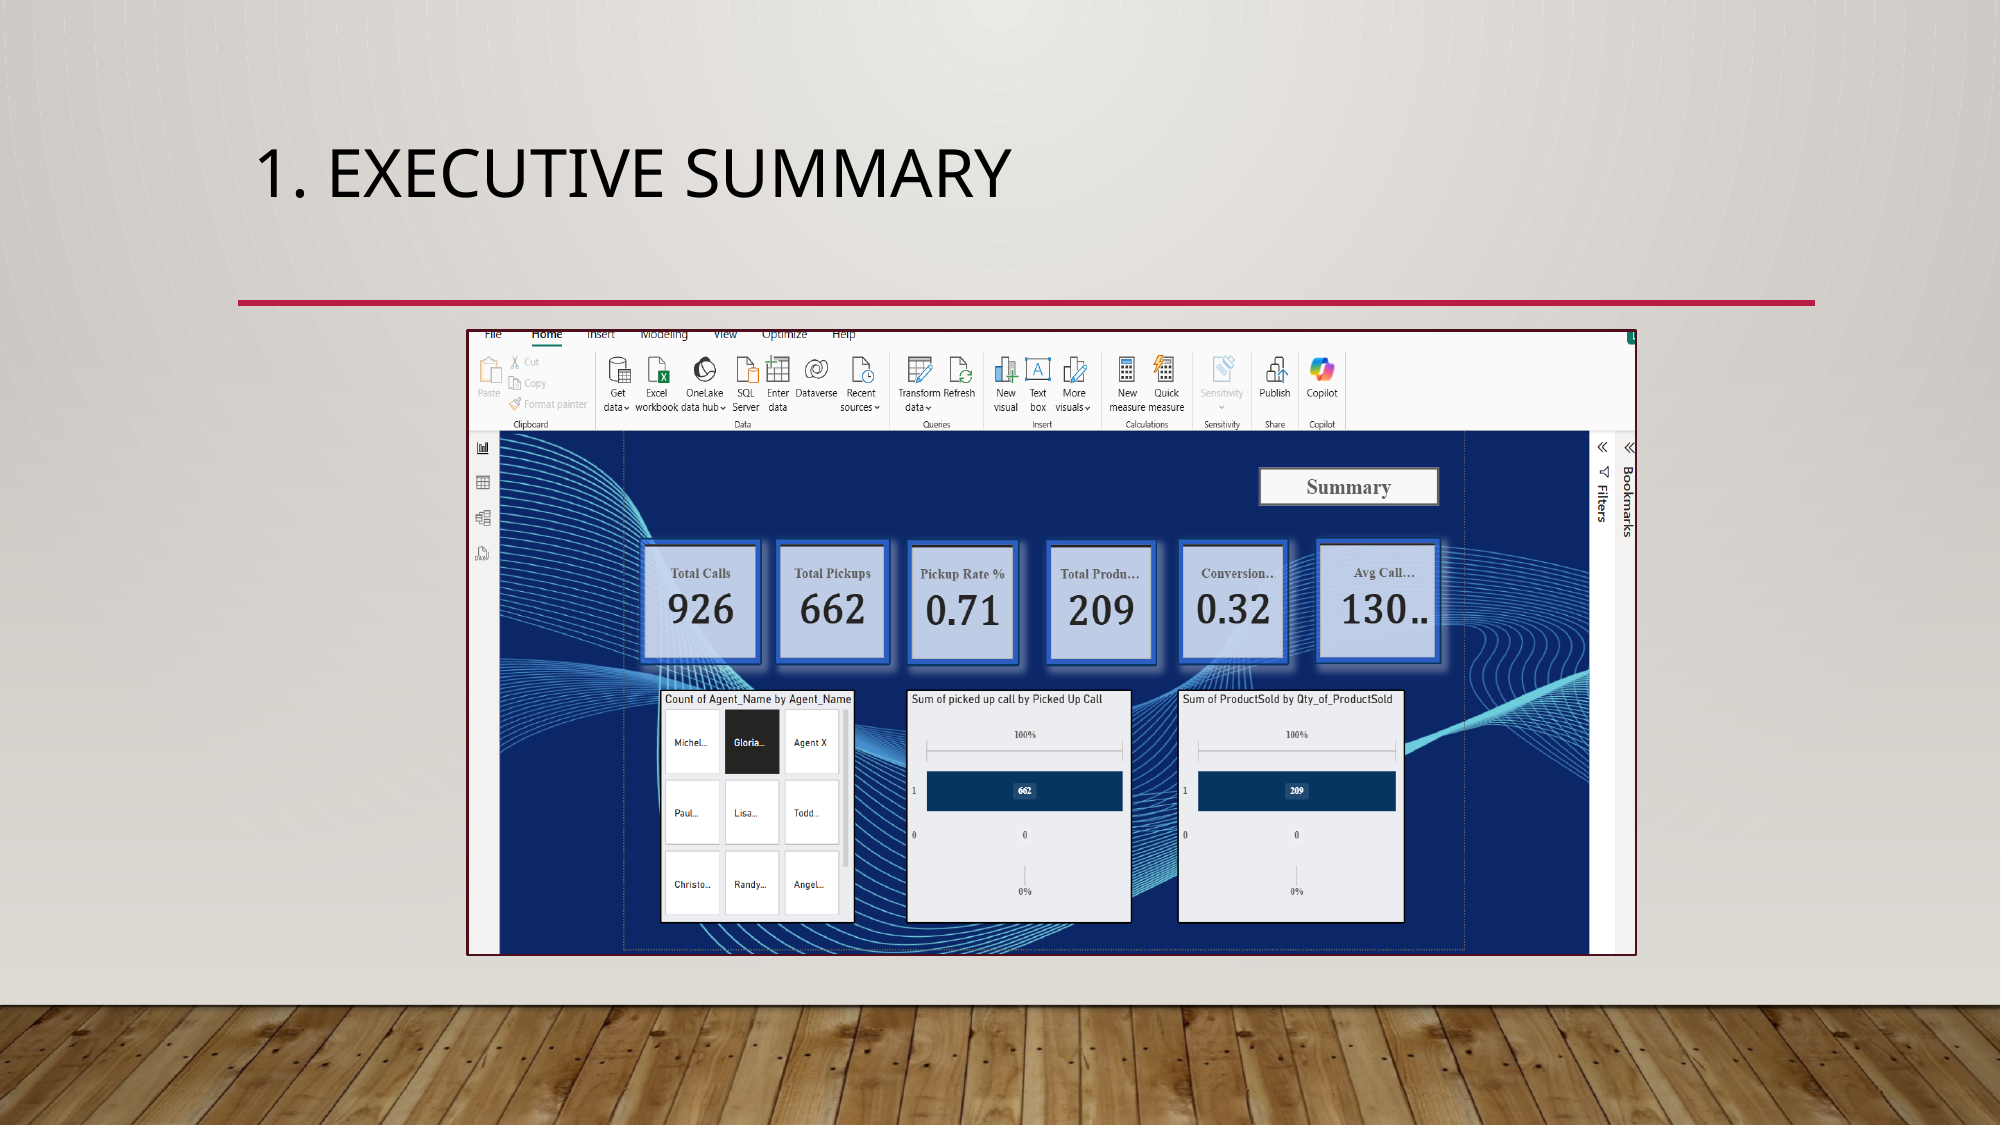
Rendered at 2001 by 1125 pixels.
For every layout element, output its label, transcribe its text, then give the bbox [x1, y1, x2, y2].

picture [0, 1005, 2000, 1125]
title 1. Executive summary [238, 131, 1814, 305]
text_box [466, 329, 1637, 956]
